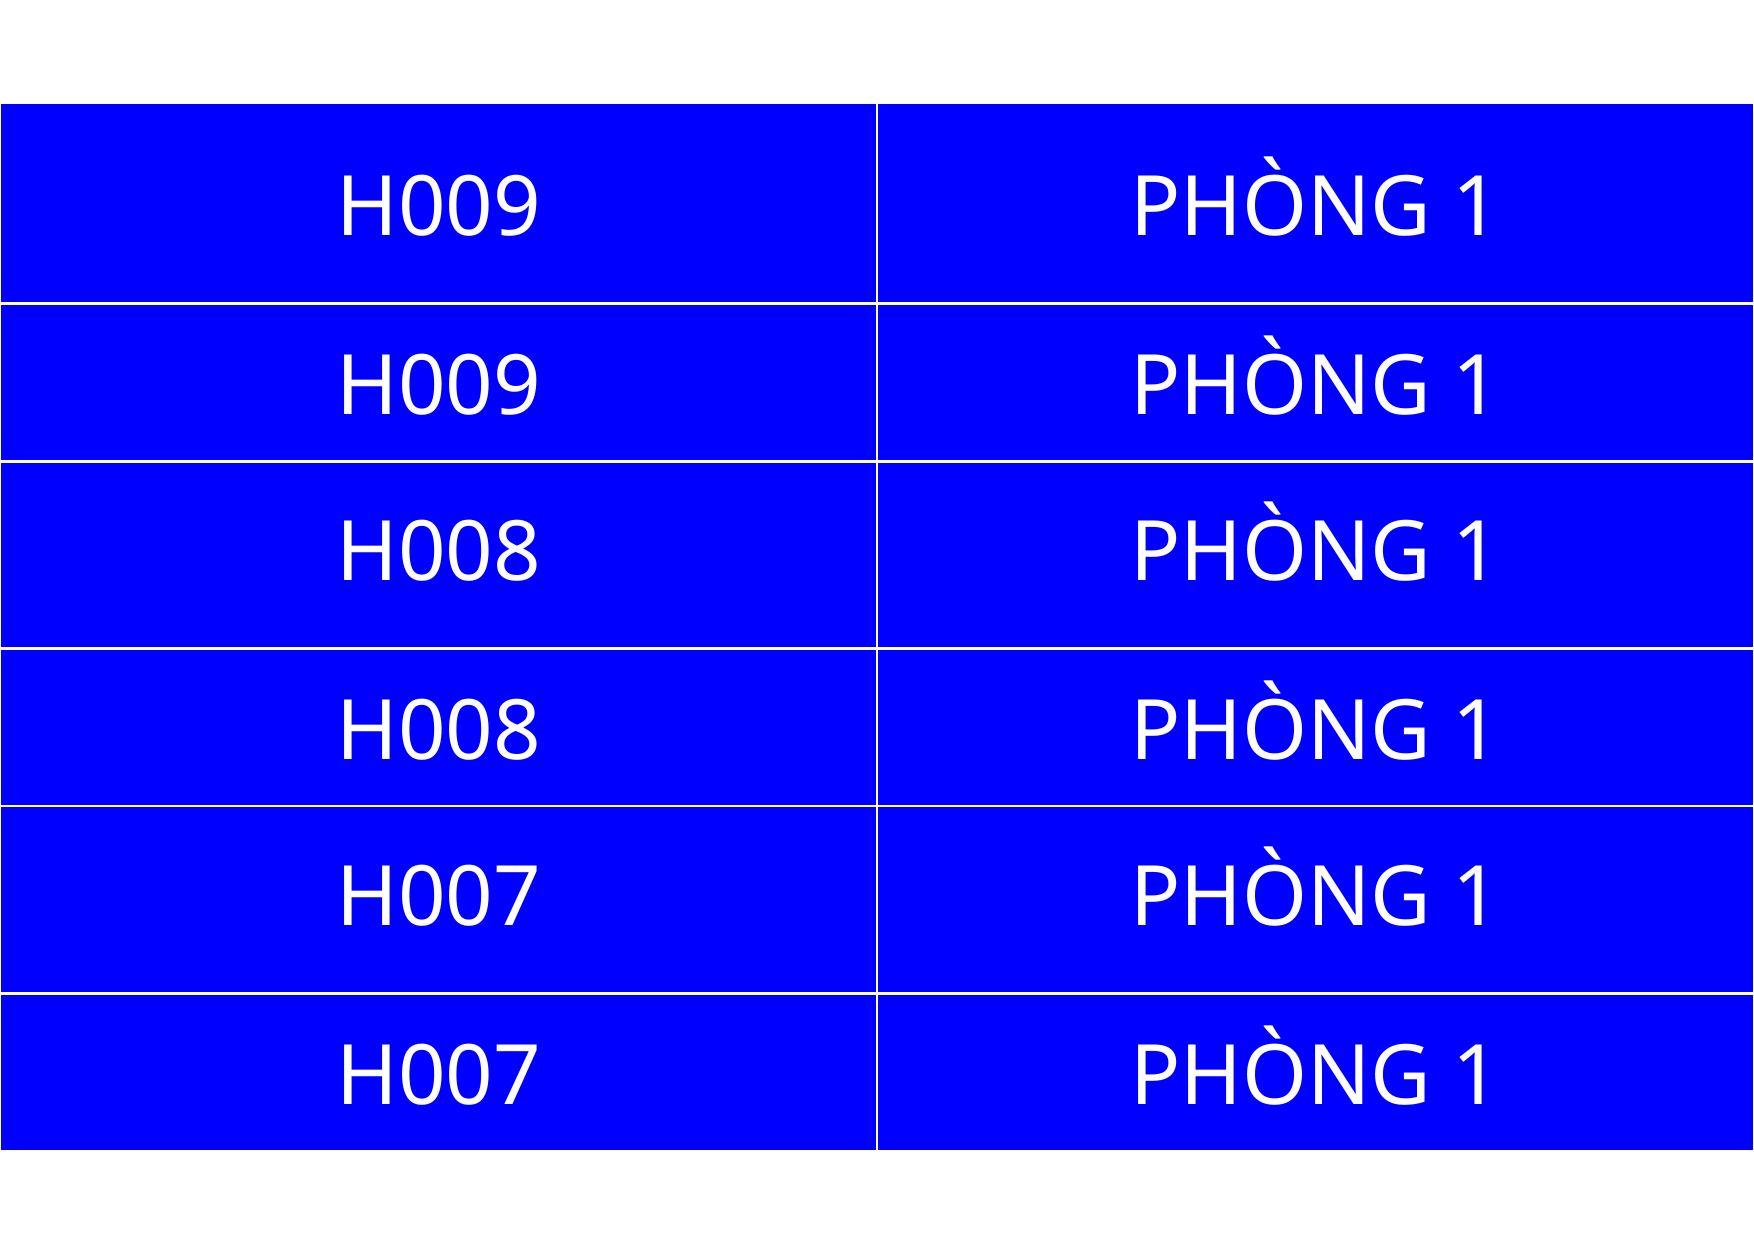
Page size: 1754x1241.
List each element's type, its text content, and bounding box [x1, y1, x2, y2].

table_header PHÒNG 1 [878, 995, 1753, 1150]
table_header H007 [1, 807, 876, 992]
table_header H008 [1, 650, 876, 805]
table_header H009 [1, 104, 876, 302]
table_header H009 [1, 305, 876, 460]
table_header PHÒNG 1 [878, 104, 1753, 302]
table_header PHÒNG 1 [878, 650, 1753, 805]
table_header PHÒNG 1 [878, 807, 1753, 992]
table_header H008 [1, 463, 876, 647]
table_header PHÒNG 1 [878, 463, 1753, 647]
table_header H007 [1, 995, 876, 1150]
table_header PHÒNG 1 [878, 305, 1753, 460]
